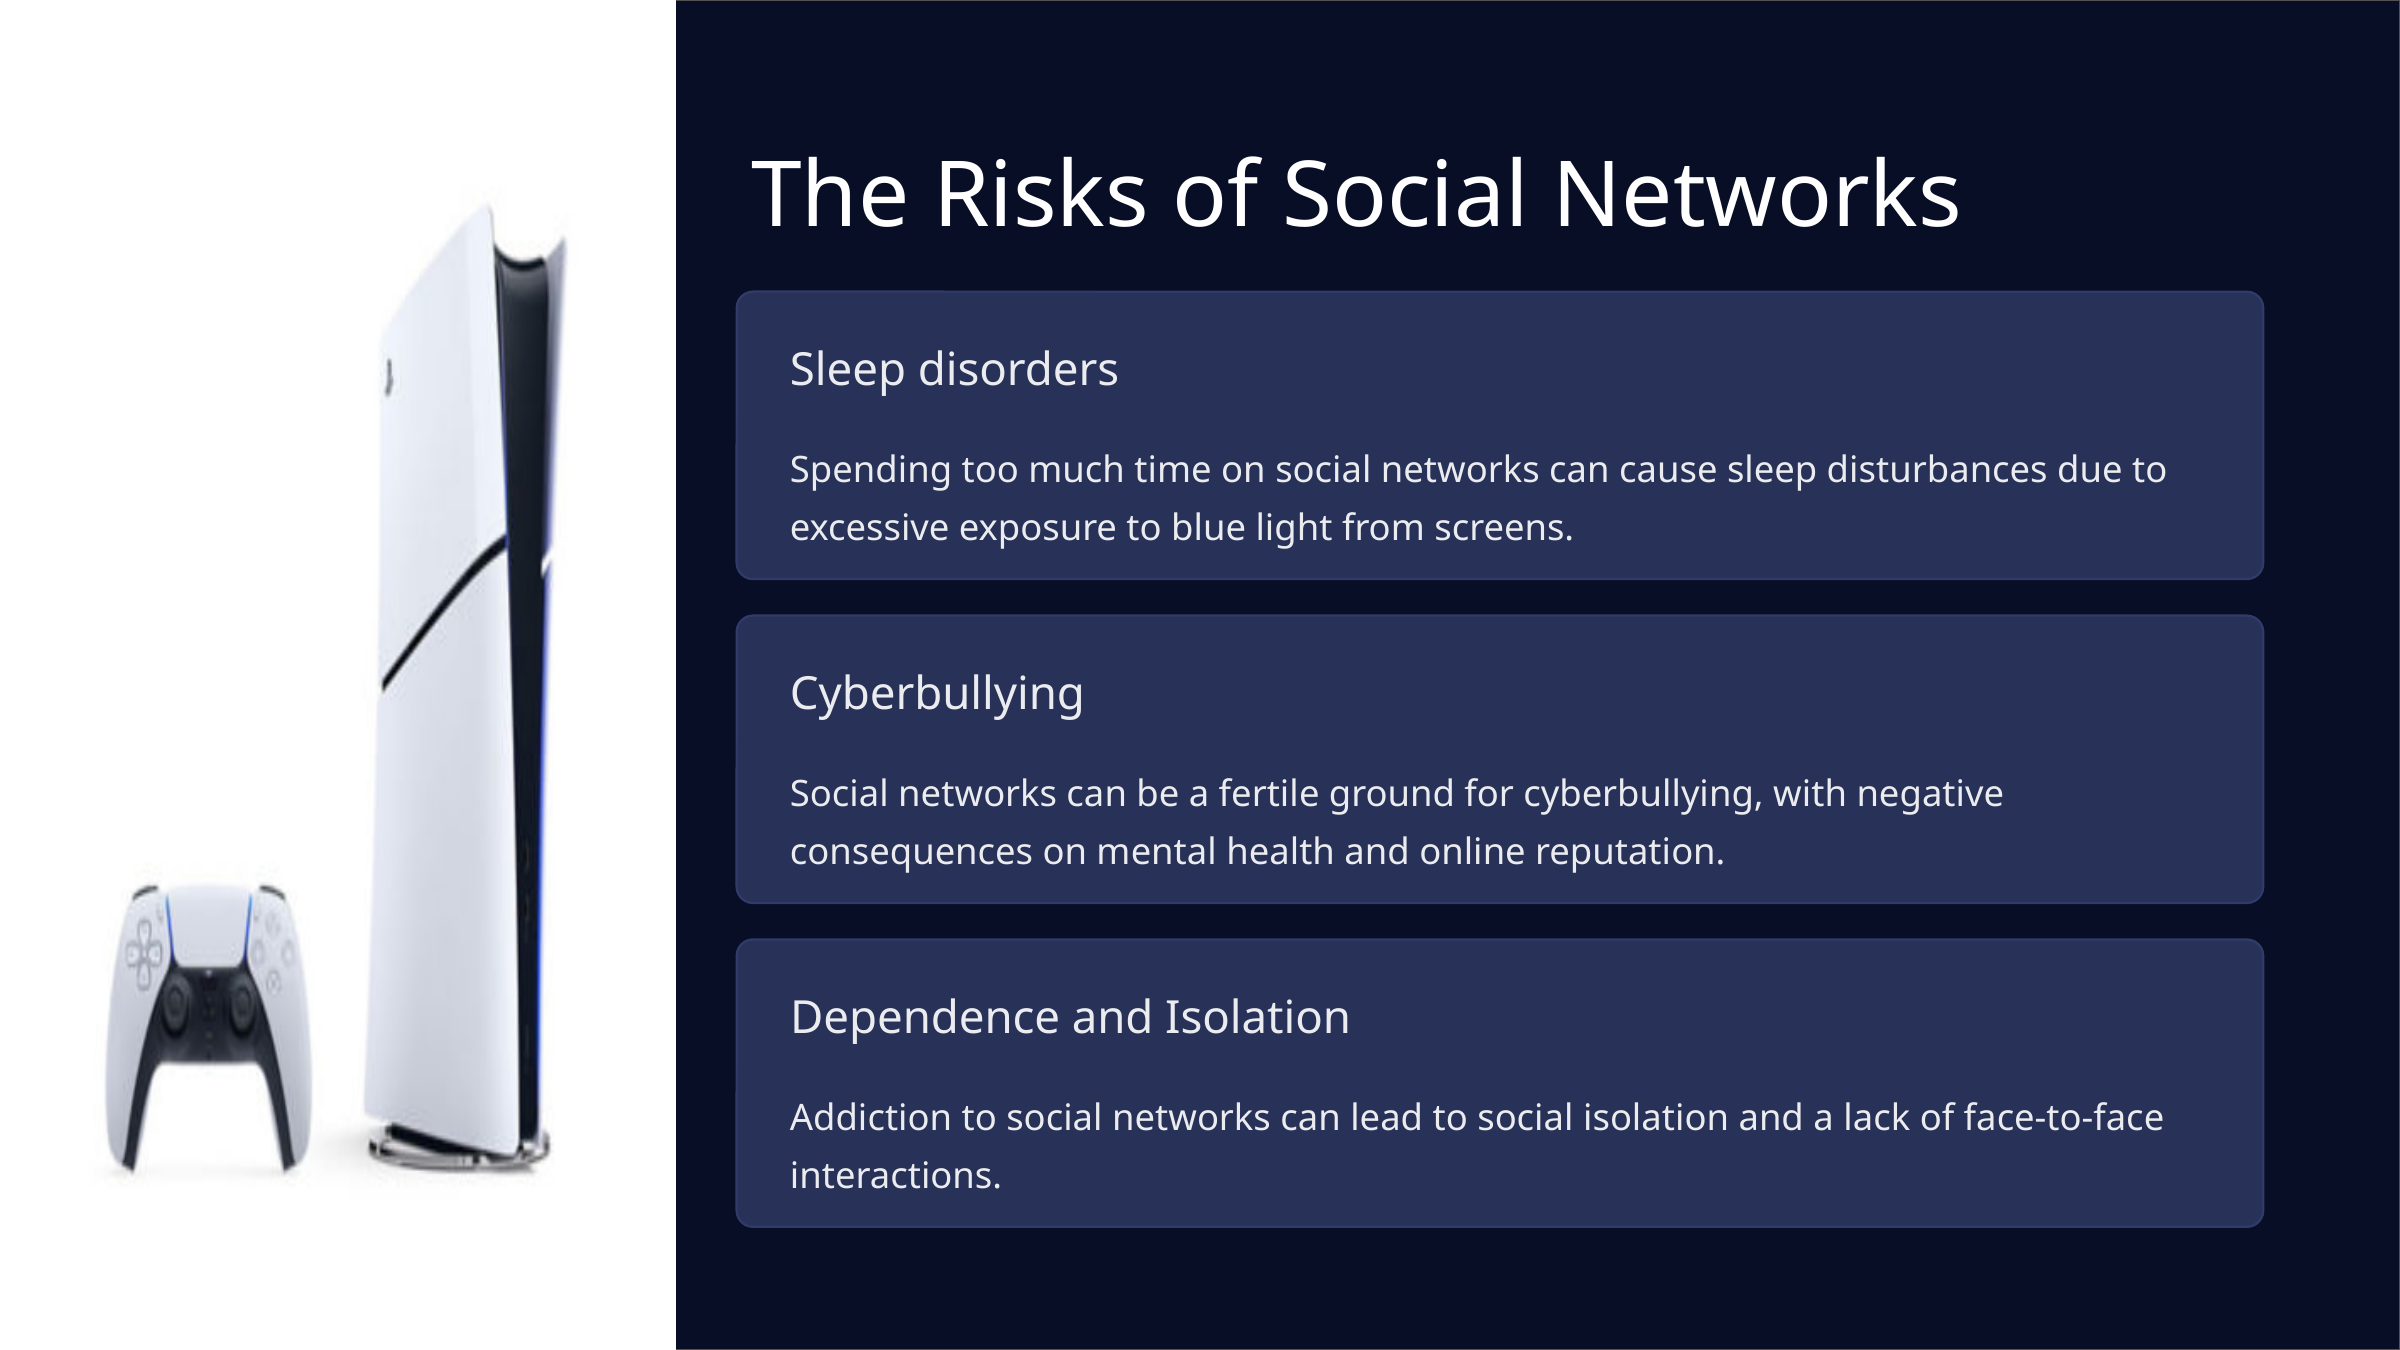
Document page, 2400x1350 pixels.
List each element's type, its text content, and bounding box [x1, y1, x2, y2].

text_box [676, 0, 2400, 1350]
text_box Sleep disorders [775, 330, 1178, 388]
picture [0, 0, 676, 1350]
text_box Addiction to social networks can lead to social isolation and a lack of face-to-face interactions. [775, 1071, 2225, 1189]
text_box Cyberbullying [775, 654, 1140, 712]
text_box [736, 615, 2264, 904]
text_box [736, 291, 2264, 580]
text_box The Risks of Social Networks [736, 123, 1900, 237]
text_box Dependence and Isolation [775, 978, 1321, 1035]
text_box Social networks can be a fertile ground for cyberbullying, with negative consequences on mental health and online reputation. [775, 747, 2225, 865]
text_box [736, 939, 2264, 1227]
text_box Spending too much time on social networks can cause sleep disturbances due to excessive exposure to blue light from screens. [775, 423, 2225, 541]
